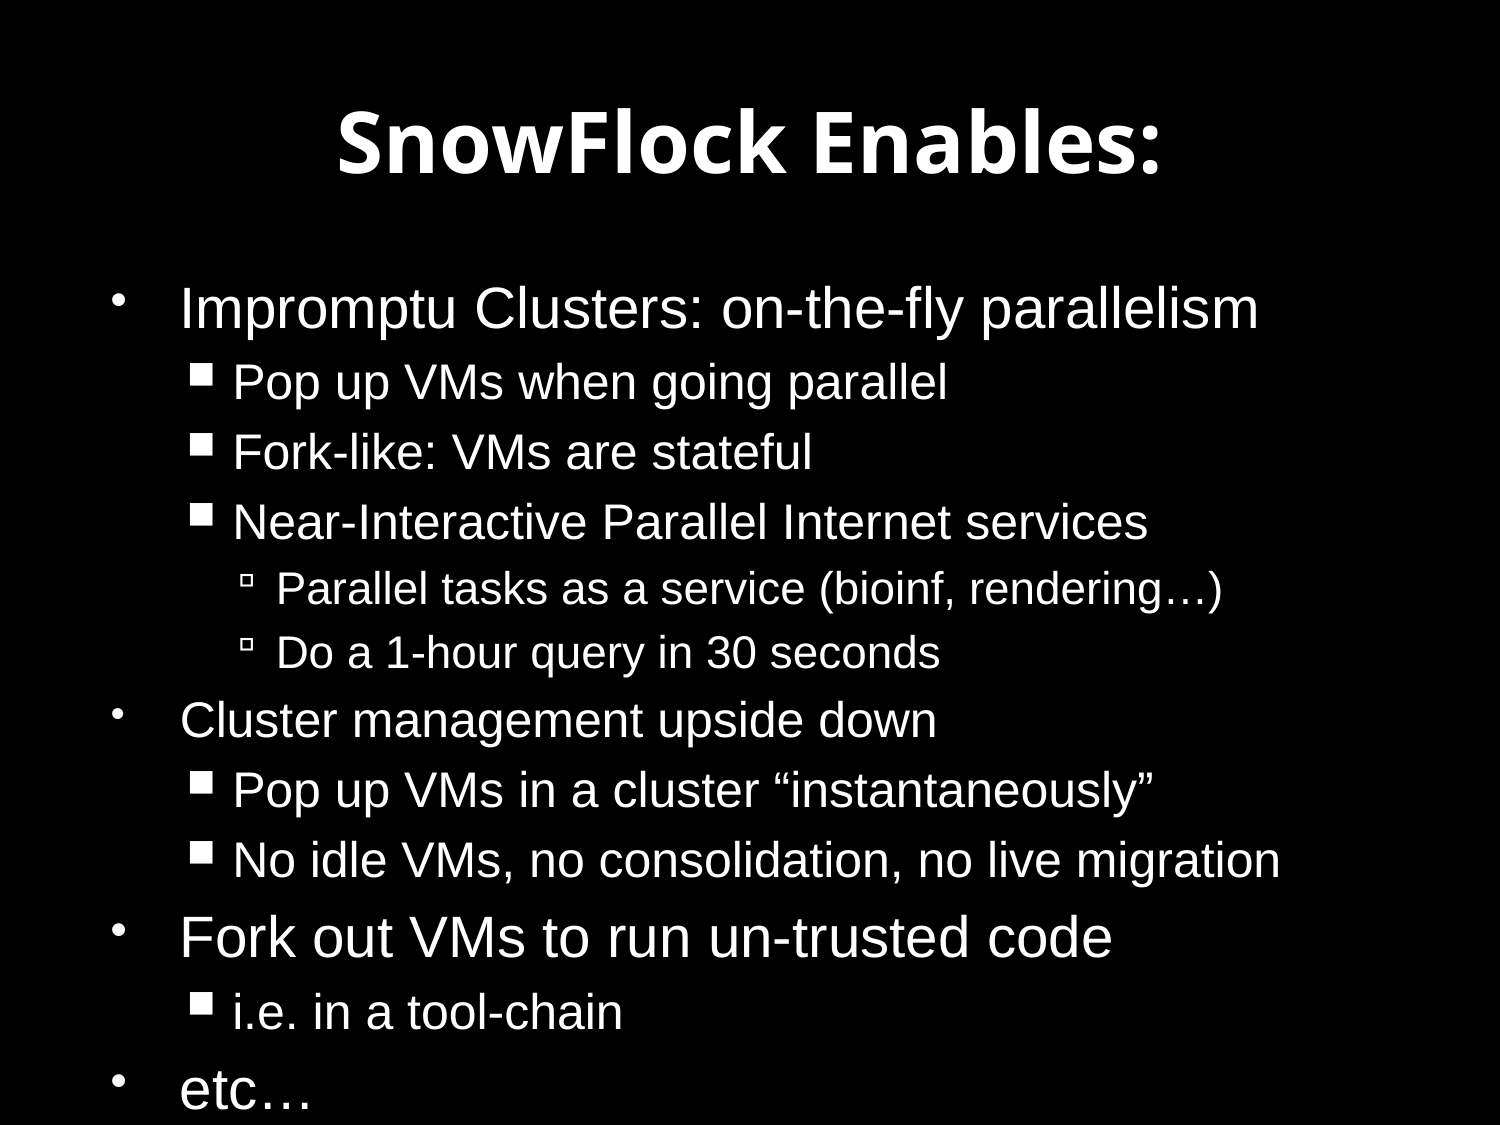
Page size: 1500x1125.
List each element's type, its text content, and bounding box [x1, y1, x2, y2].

list Impromptu Clusters: on-the-fly parallelism Pop up VMs when going parallel Fork-like: VMs are stateful Near-Interactive Parallel Internet services Parallel tasks as a service (bioinf, rendering…) Do a 1-hour query in 30 seconds Cluster management upside down Pop up VMs in a cluster “instantaneously” No idle VMs, no consolidation, no live migration Fork out VMs to run un-trusted code i.e. in a tool-chain etc… [75, 262, 1425, 1125]
title SnowFlock Enables: [75, 45, 1425, 233]
